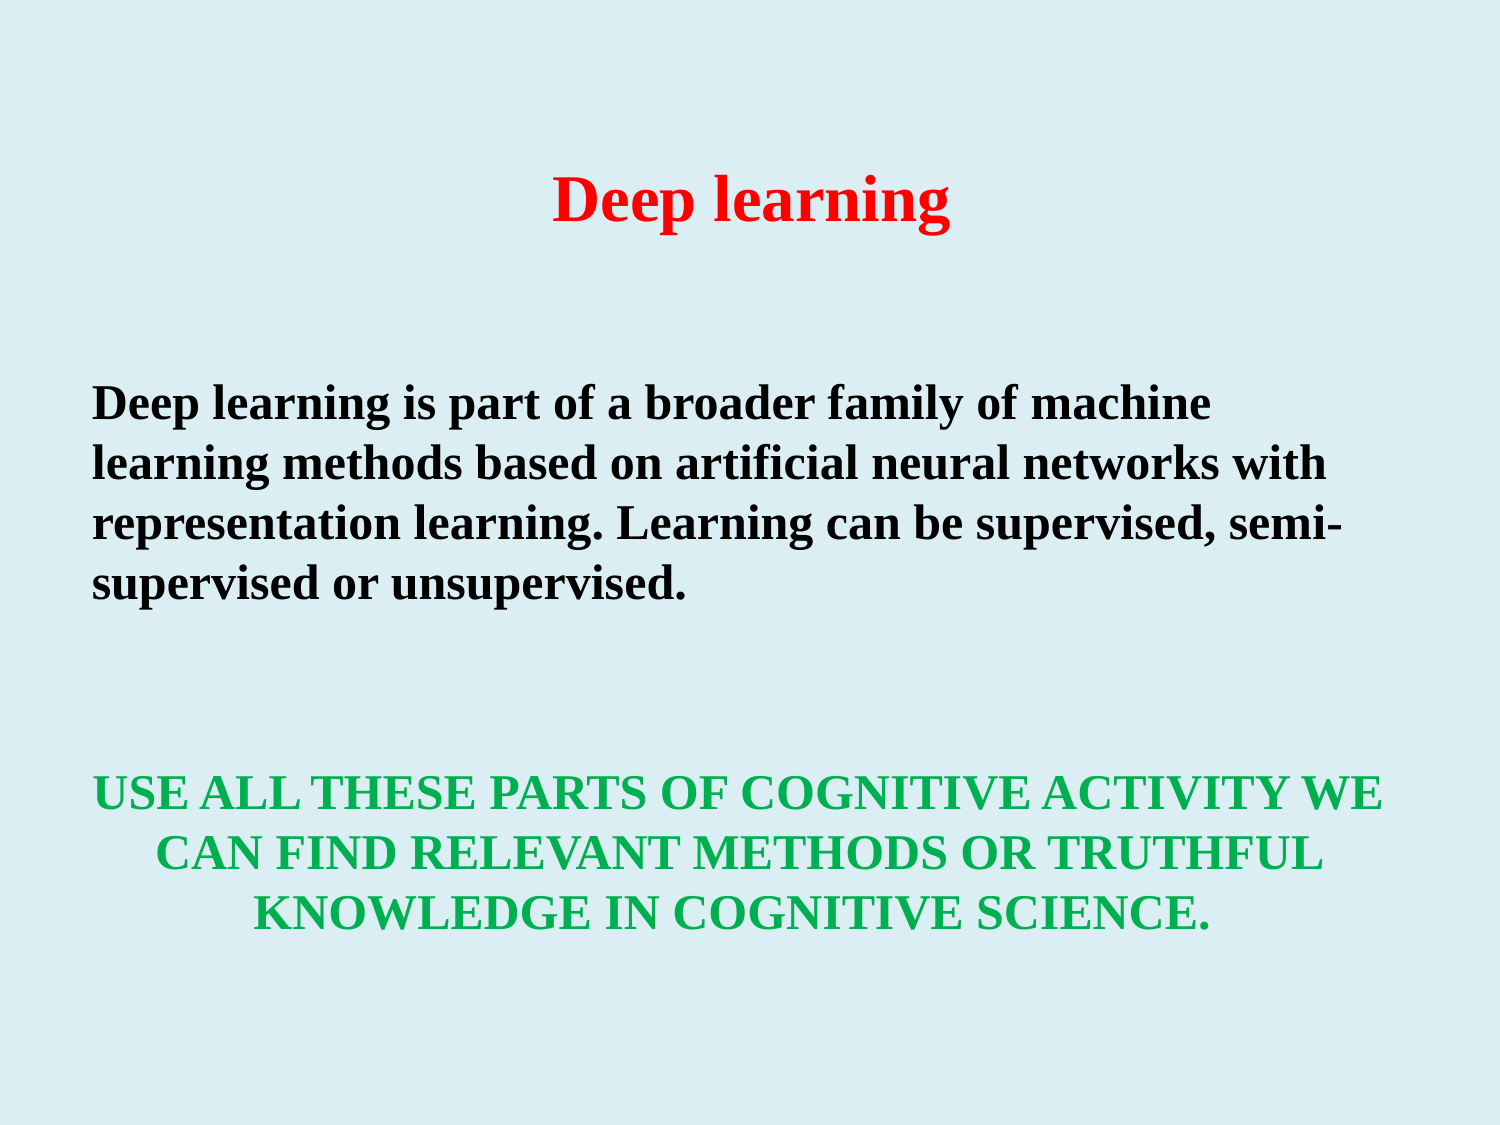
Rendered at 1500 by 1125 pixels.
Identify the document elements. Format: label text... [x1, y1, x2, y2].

title Deep learning [76, 31, 1427, 360]
list Deep learning is part of a broader family of machine learning methods based on artificial neural networks with representation learning. Learning can be supervised, semi-supervised or unsupervised. USE ALL THESE PARTS OF COGNITIVE ACTIVITY WE CAN FIND RELEVANT METHODS OR TRUTHFUL KNOWLEDGE IN COGNITIVE SCIENCE. [76, 361, 1400, 1024]
